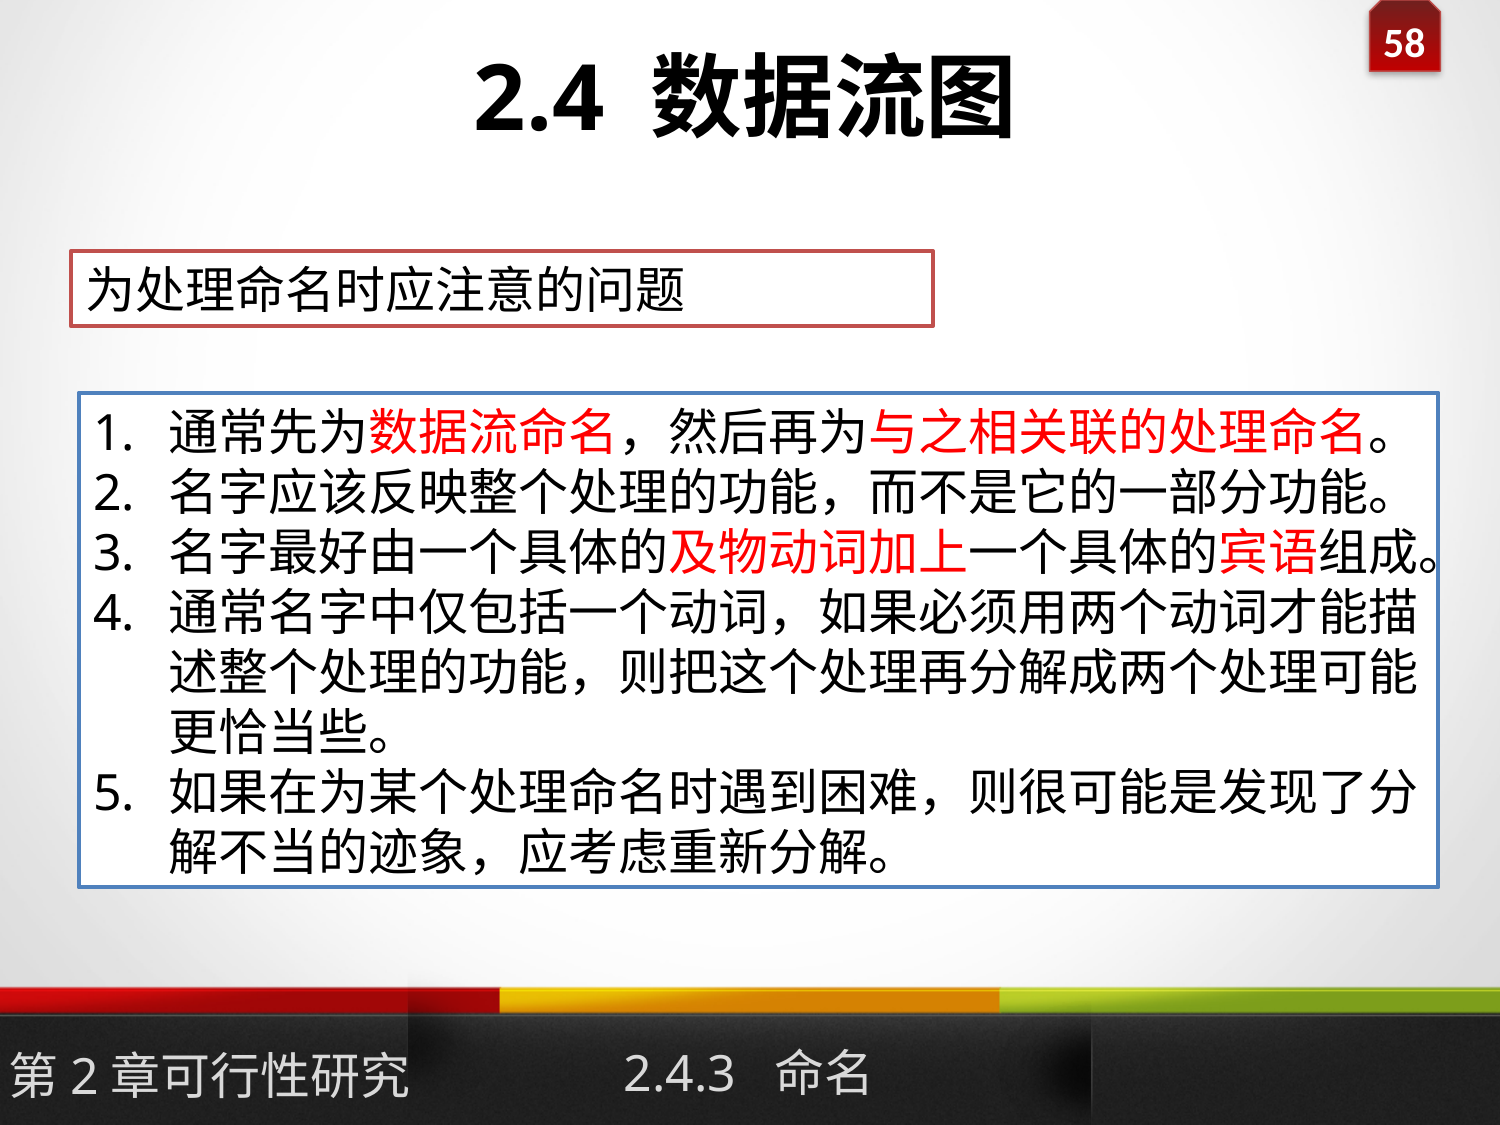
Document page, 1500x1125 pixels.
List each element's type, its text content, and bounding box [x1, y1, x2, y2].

text_box 通常先为数据流命名，然后再为与之相关联的处理命名。 名字应该反映整个处理的功能，而不是它的一部分功能。 名字最好由一个具体的及物动词加上一个具体的宾语组成。 通常名字中仅包括一个动词，如果必须用两个动词才能描述整个处理的功能，则把这个处理再分解成两个处理可能更恰当些。 如果在为某个处理命名时遇到困难，则很可能是发现了分解不当的迹象，应考虑重新分解。 [77, 391, 1440, 889]
text_box 第2章可行性研究 [0, 1035, 437, 1114]
text_box 2.4.3 命名 [454, 1032, 1044, 1111]
text_box 为处理命名时应注意的问题 [69, 249, 935, 328]
picture [0, 0, 1500, 1125]
title 2.4 数据流图 [70, 0, 1422, 188]
